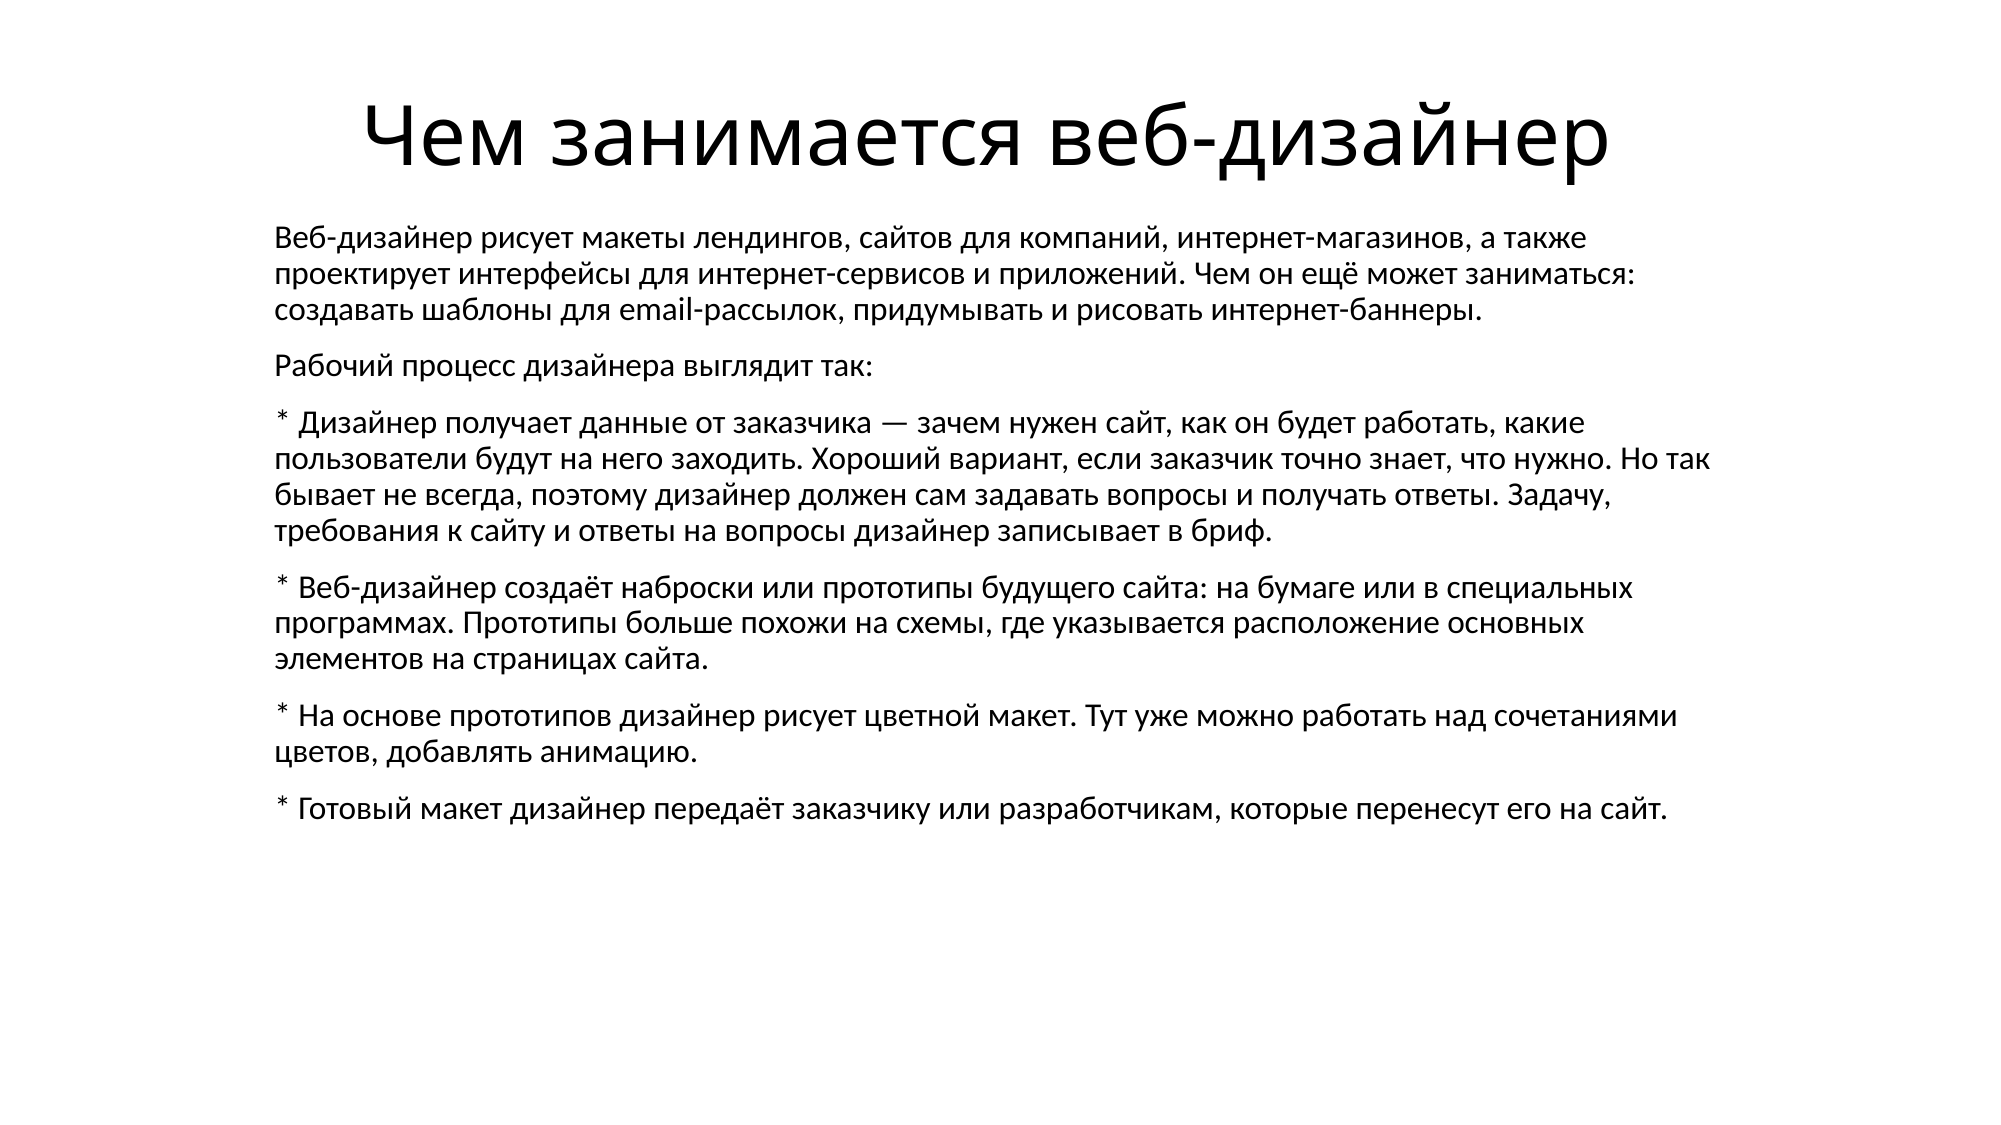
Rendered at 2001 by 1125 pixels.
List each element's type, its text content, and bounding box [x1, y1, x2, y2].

title Чем занимается веб-дизайнер [131, 97, 1865, 191]
list Веб-дизайнер рисует макеты лендингов, сайтов для компаний, интернет-магазинов, а также проектирует интерфейсы для интернет-сервисов и приложений. Чем он ещё может заниматься: создавать шаблоны для email-рассылок, придумывать и рисовать интернет-баннеры. Рабочий процесс дизайнера выглядит так: * Дизайнер получает данные от заказчика — зачем нужен сайт, как он будет работать, какие пользователи будут на него заходить. Хороший вариант, если заказчик точно знает, что нужно. Но так бывает не всегда, поэтому дизайнер должен сам задавать вопросы и получать ответы. Задачу, требования к сайту и ответы на вопросы дизайнер записывает в бриф. * Веб-дизайнер создаёт наброски или прототипы будущего сайта: на бумаге или в специальных программах. Прототипы больше похожи на схемы, где указывается расположение основных элементов на страницах сайта. * На основе прототипов дизайнер рисует цветной макет. Тут уже можно работать над сочетаниями цветов, добавлять анимацию. * Готовый макет дизайнер передаёт заказчику или разработчикам, которые перенесут его на сайт. [259, 212, 1737, 900]
